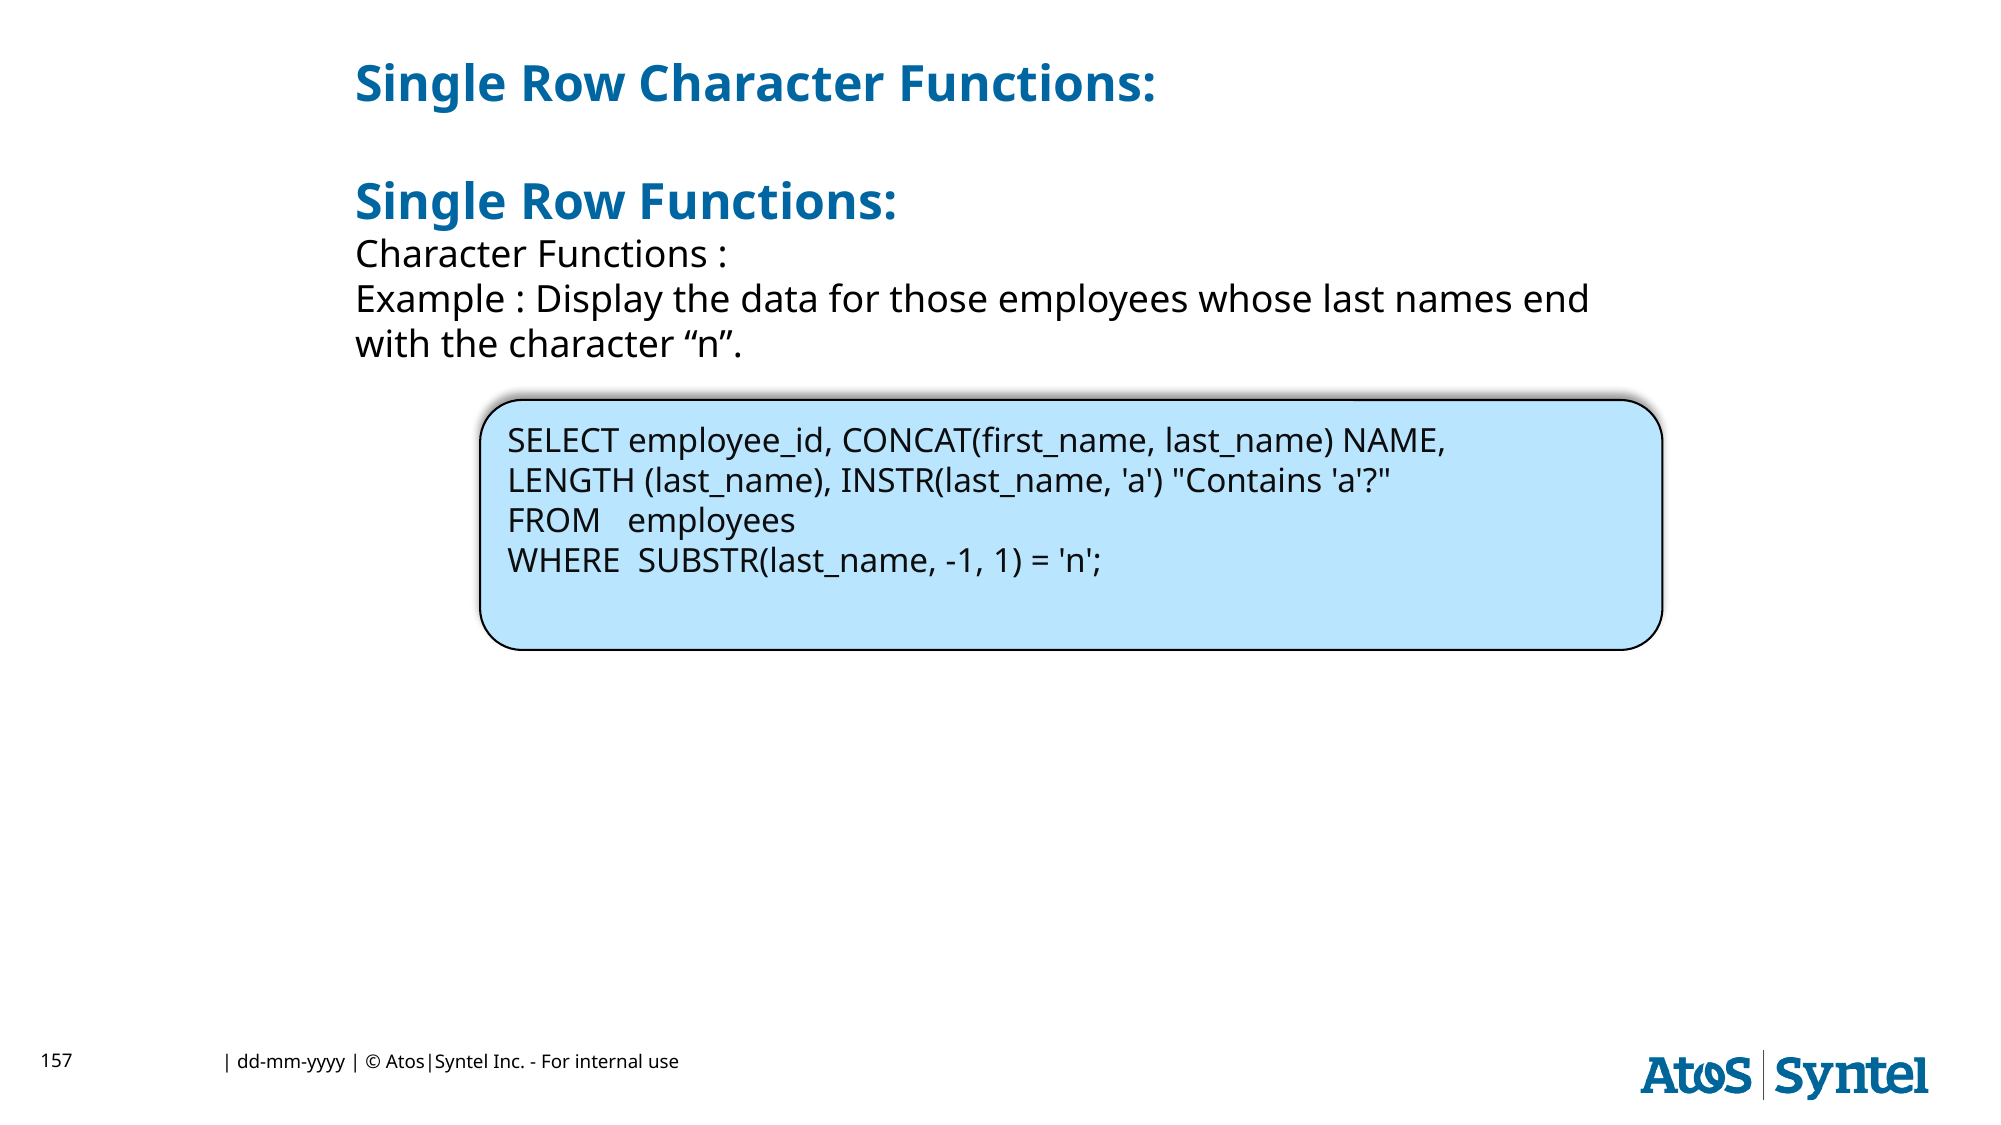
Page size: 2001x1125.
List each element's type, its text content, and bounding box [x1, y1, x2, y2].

title Single Row Character Functions: [340, 43, 1712, 160]
text_box SELECT employee_id, CONCAT(first_name, last_name) NAME, LENGTH (last_name), INSTR(last_name, 'a') "Contains 'a'?" FROM employees WHERE SUBSTR(last_name, -1, 1) = 'n'; [480, 399, 1663, 650]
list Single Row Functions: Character Functions : Example : Display the data for those employees whose last names end with the character “n”. [340, 162, 1671, 1050]
picture [1603, 1019, 1965, 1125]
